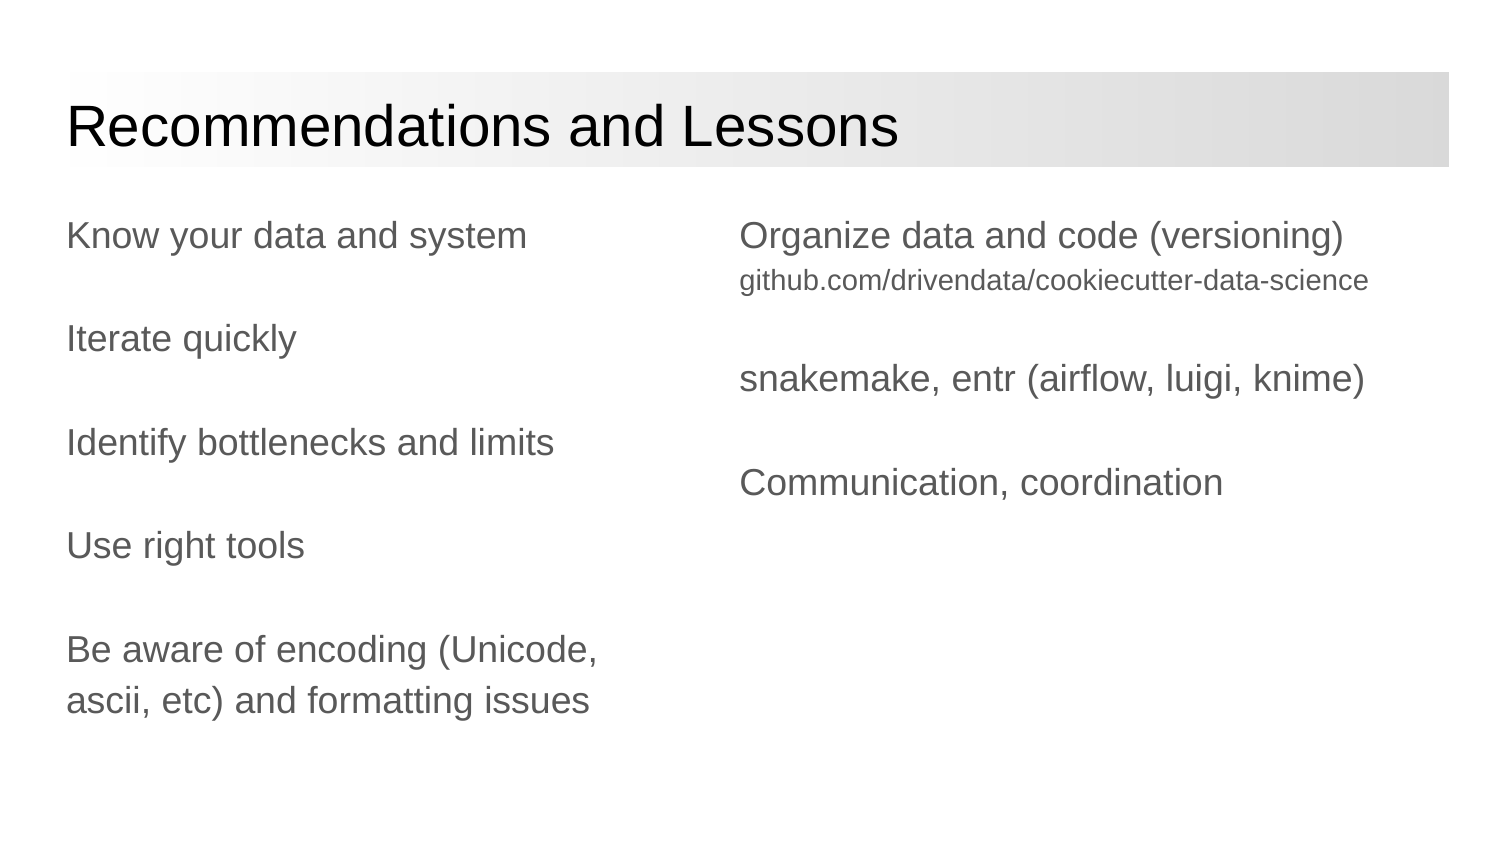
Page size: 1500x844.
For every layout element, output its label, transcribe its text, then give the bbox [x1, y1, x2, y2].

title Recommendations and Lessons [51, 72, 1449, 167]
list Organize data and code (versioning) github.com/drivendata/cookiecutter-data-science snakemake, entr (airflow, luigi, knime) Communication, coordination [724, 189, 1449, 750]
list Know your data and system Iterate quickly Identify bottlenecks and limits Use right tools Be aware of encoding (Unicode, ascii, etc) and formatting issues [51, 189, 708, 750]
